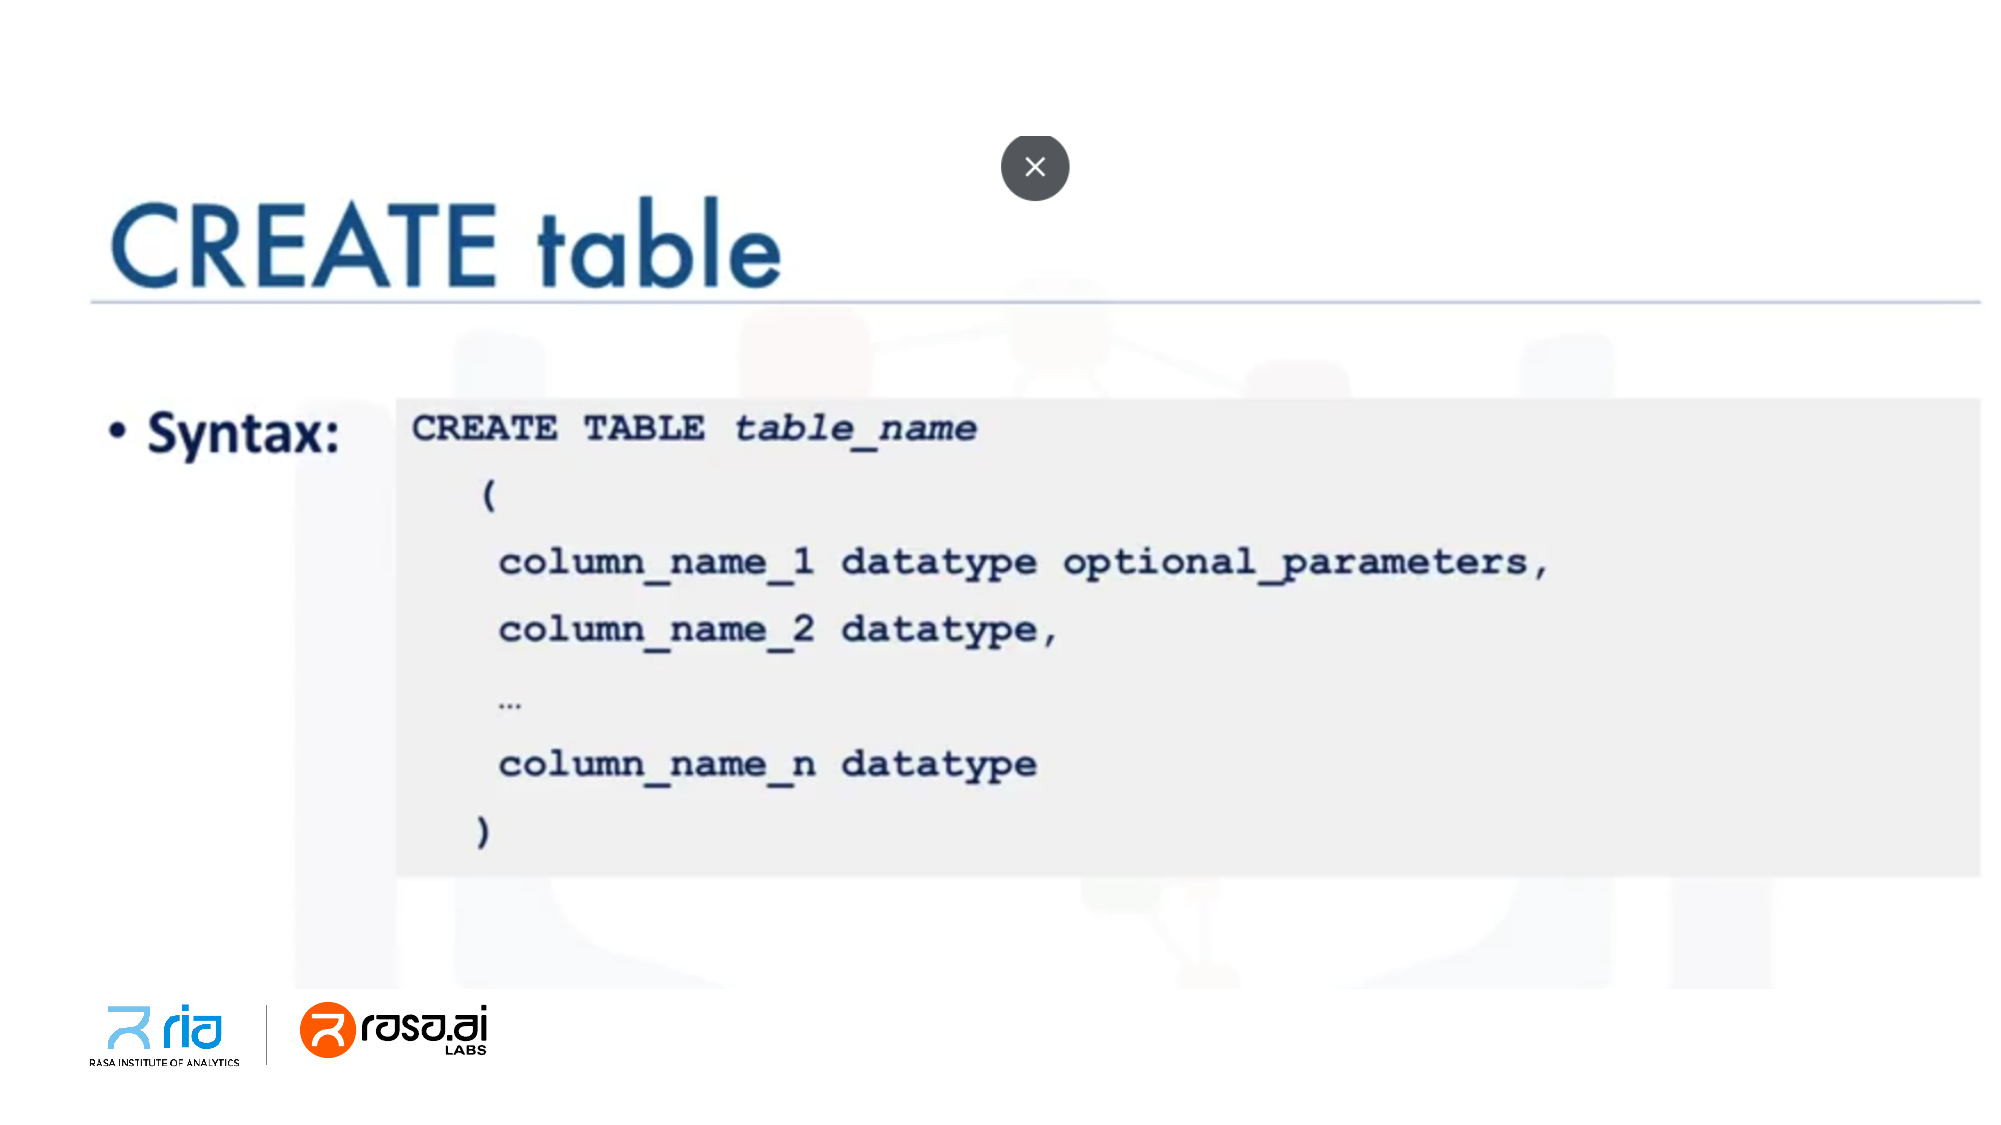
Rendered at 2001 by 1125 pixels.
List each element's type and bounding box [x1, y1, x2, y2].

picture [0, 135, 2000, 990]
picture [78, 992, 250, 1078]
